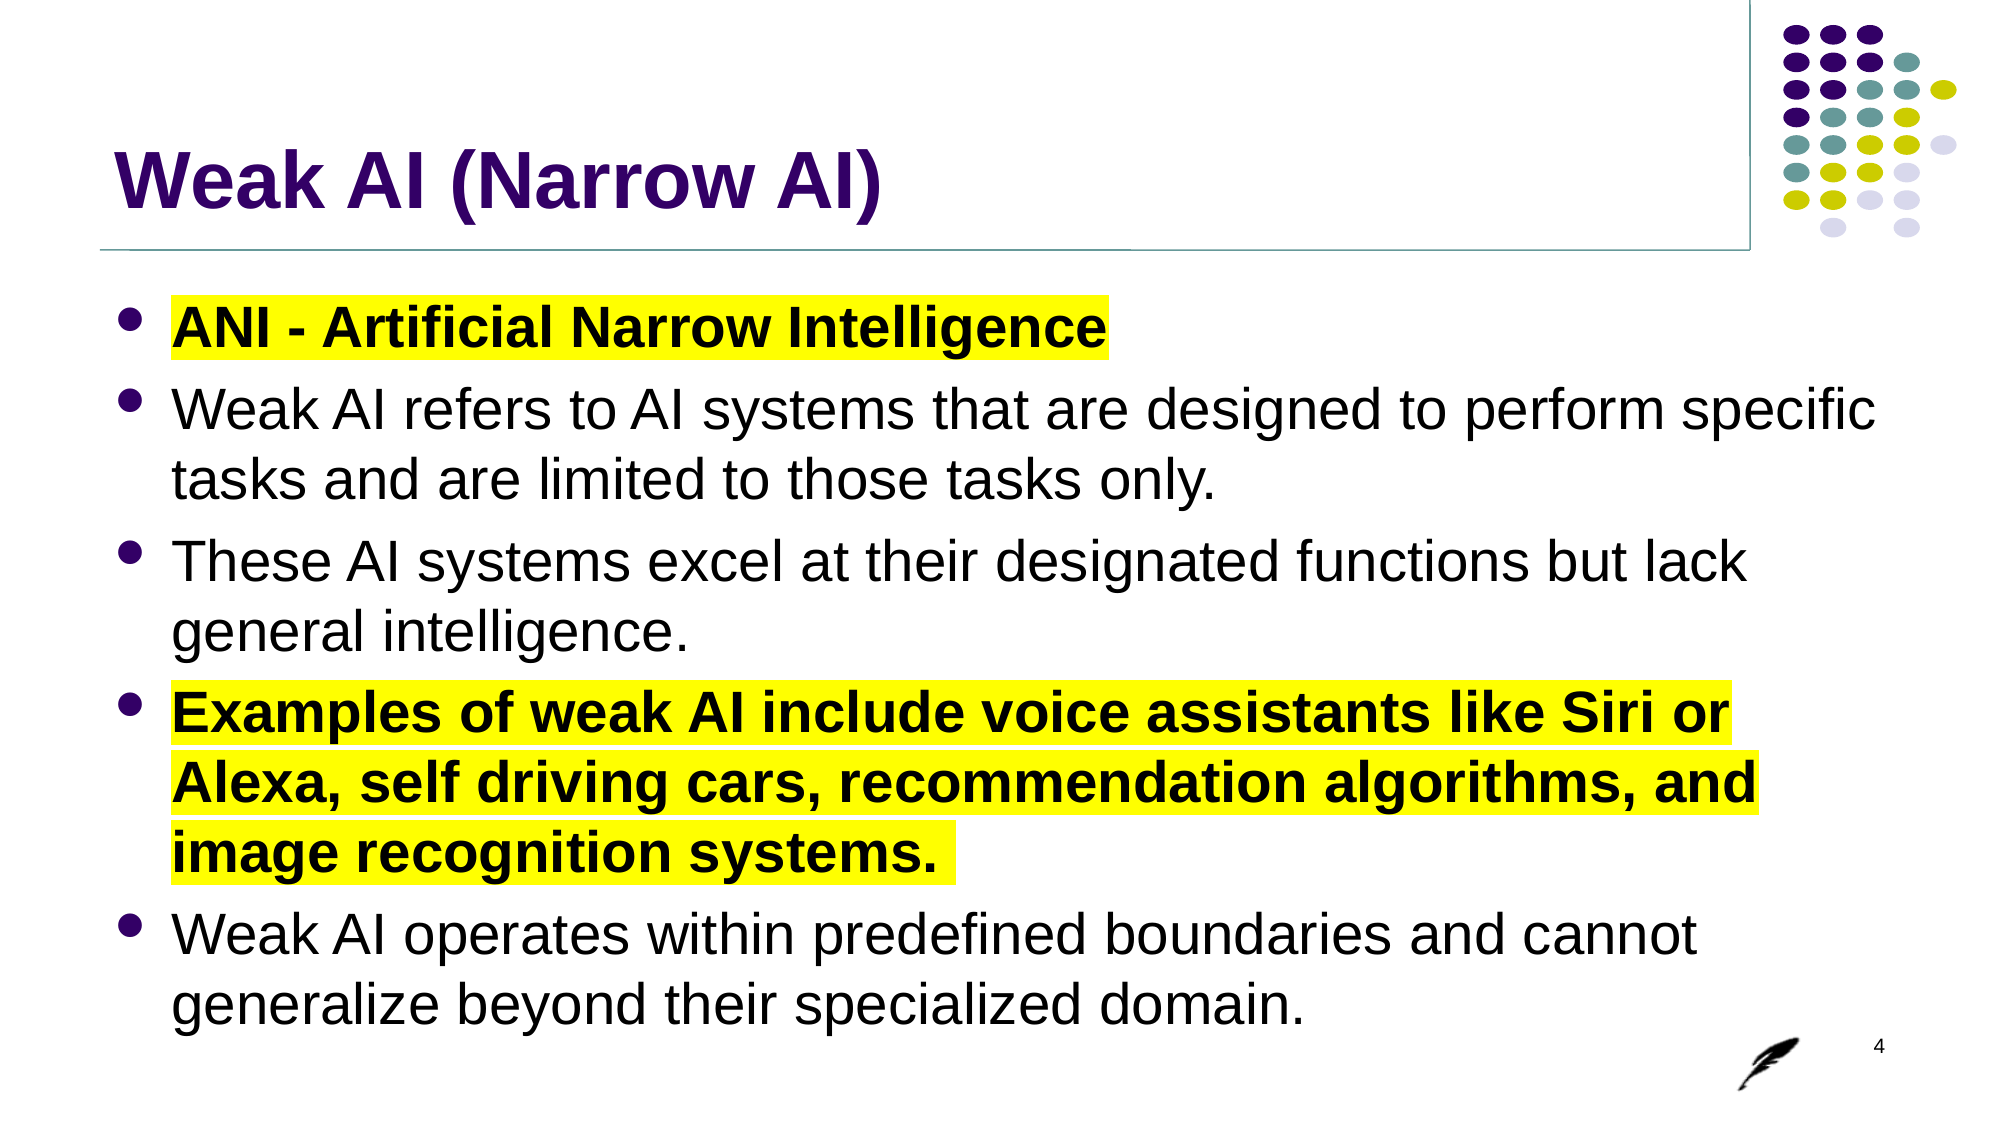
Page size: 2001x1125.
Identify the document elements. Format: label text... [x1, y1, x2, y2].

title Weak AI (Narrow AI) [99, 20, 1750, 233]
slide_number 4 [1433, 1025, 1900, 1100]
list ANI - Artificial Narrow Intelligence Weak AI refers to AI systems that are designed to perform specific tasks and are limited to those tasks only. These AI systems excel at their designated functions but lack general intelligence. Examples of weak AI include voice assistants like Siri or Alexa, self driving cars, recommendation algorithms, and image recognition systems. Weak AI operates within predefined boundaries and cannot generalize beyond their specialized domain. [99, 282, 1900, 1006]
